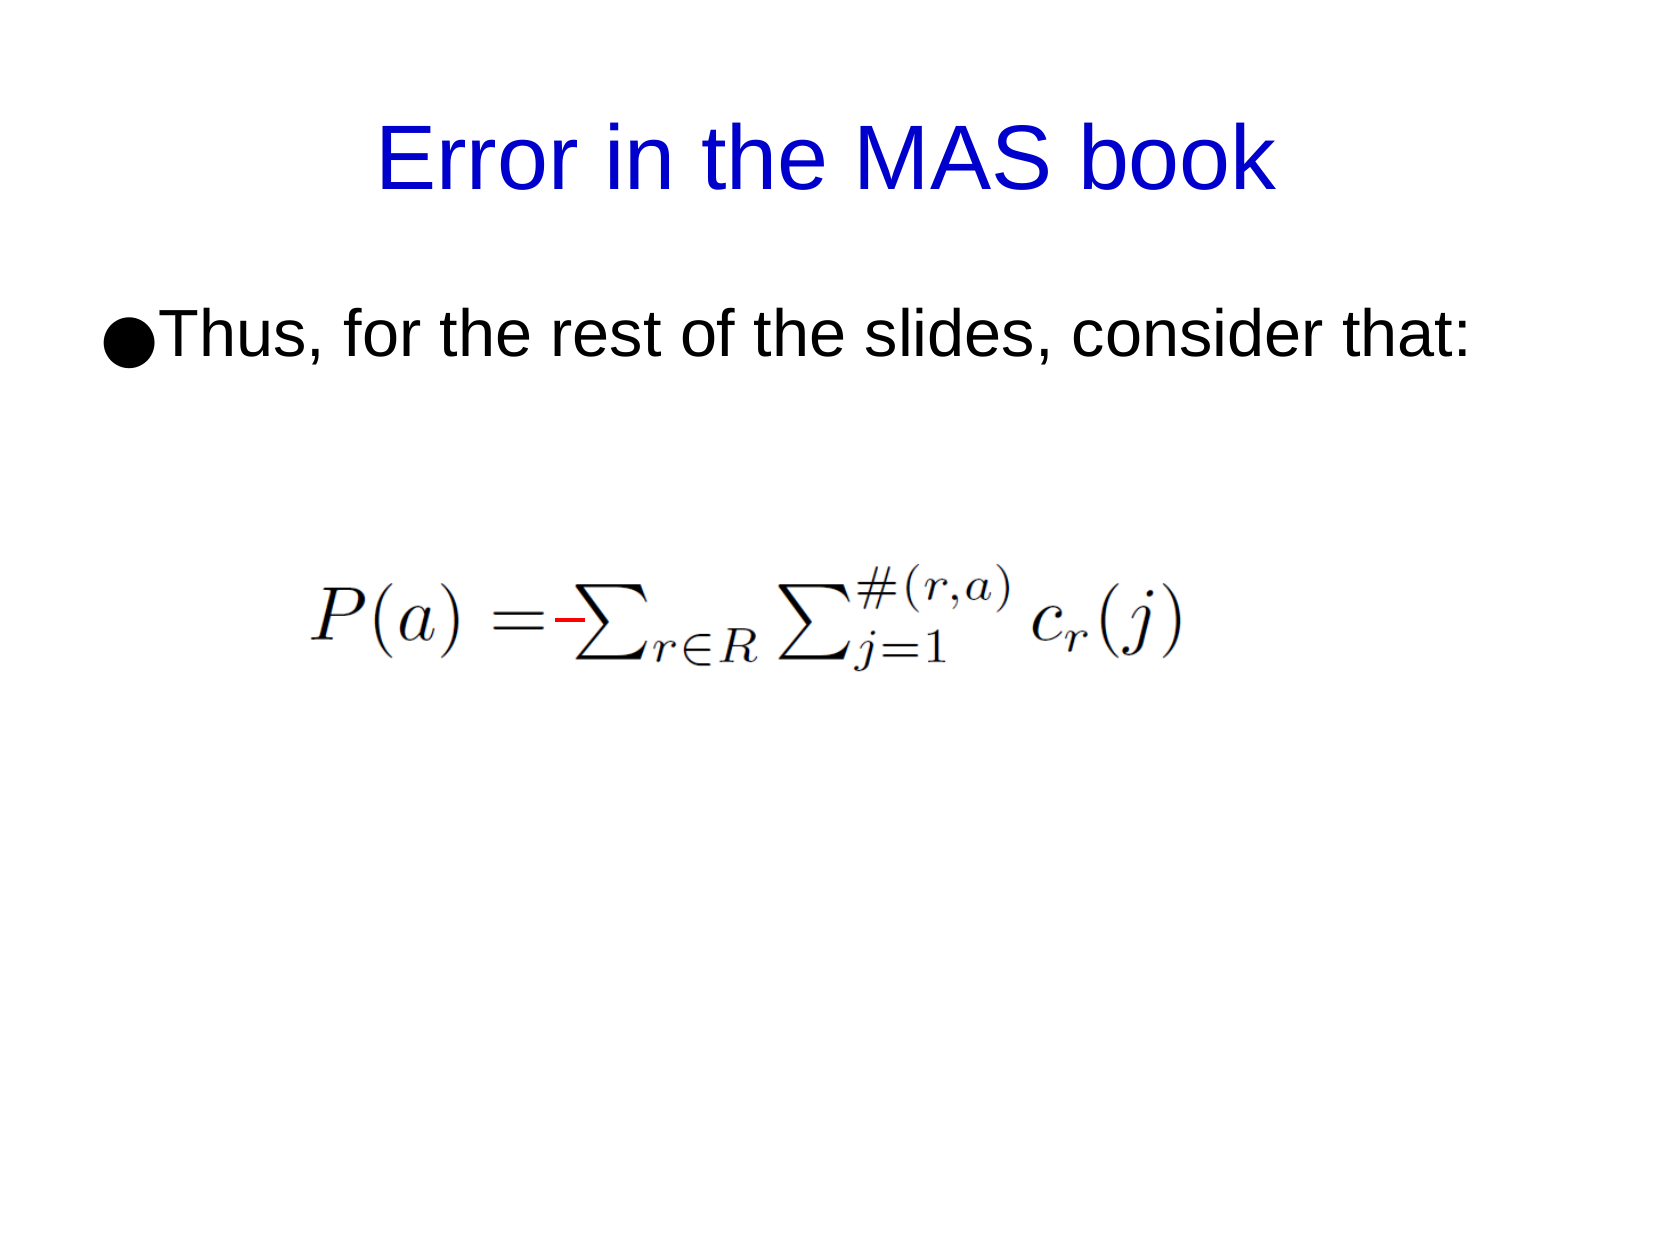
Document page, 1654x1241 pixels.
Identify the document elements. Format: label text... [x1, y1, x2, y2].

picture [300, 555, 1188, 678]
text_box Thus, for the rest of the slides, consider that: [82, 290, 1571, 1010]
text_box Error in the MAS book [82, 49, 1571, 257]
